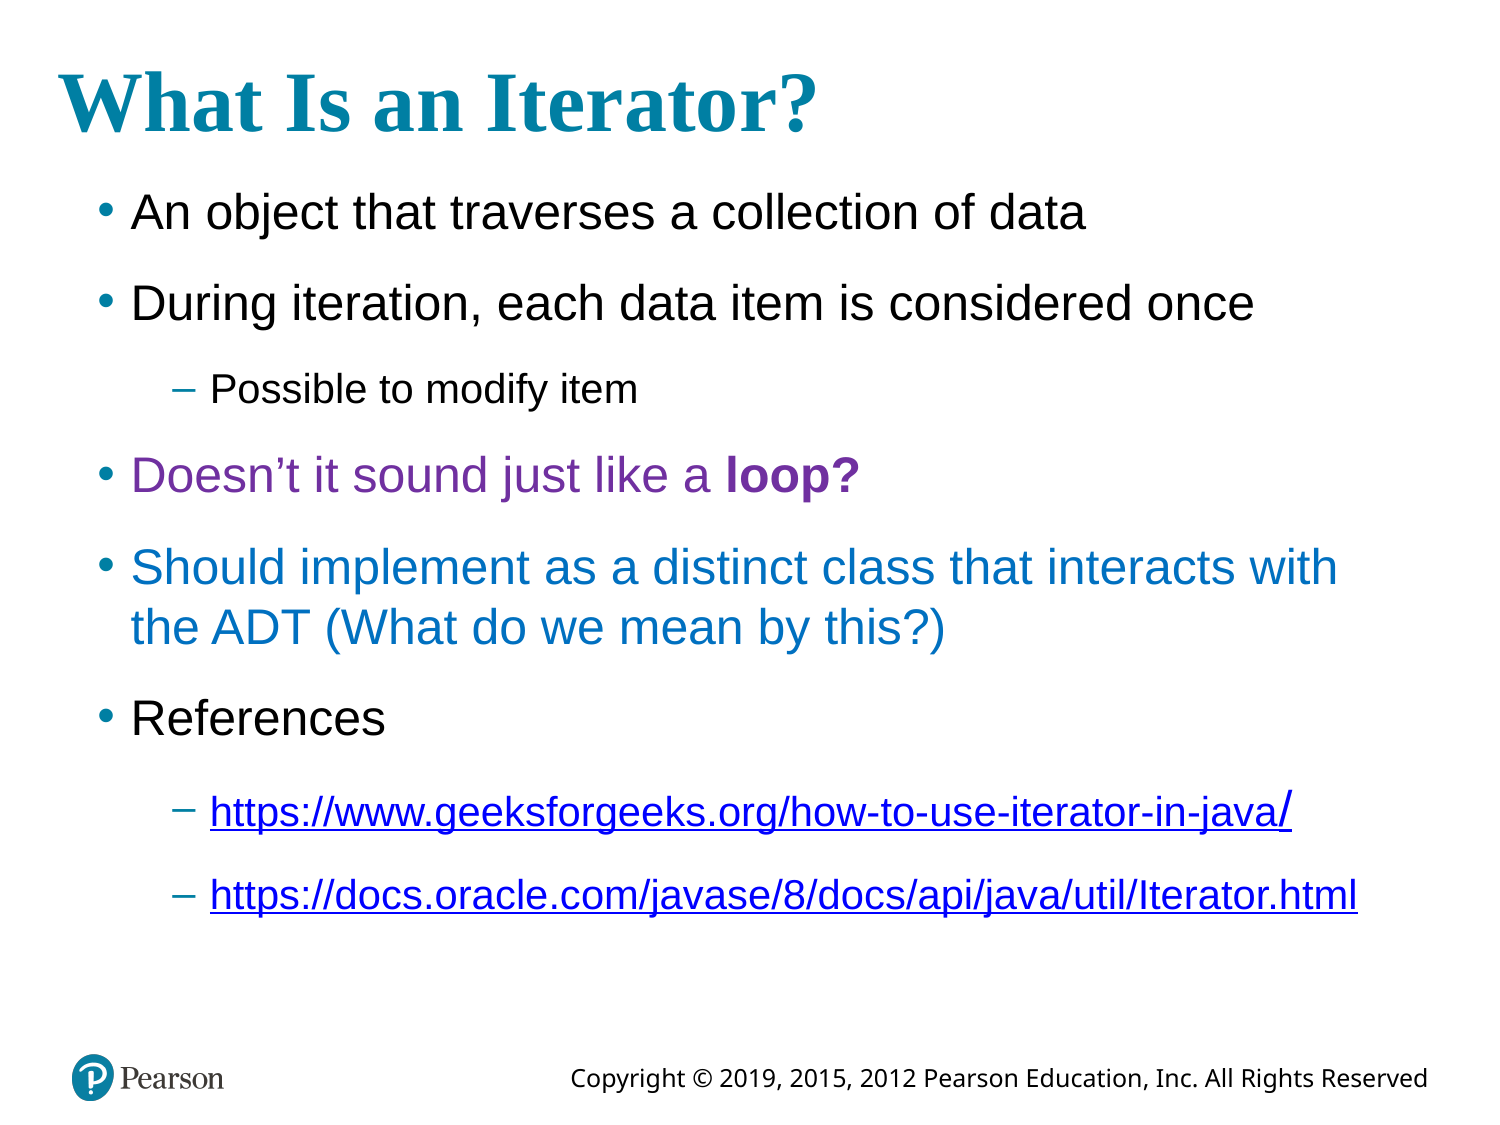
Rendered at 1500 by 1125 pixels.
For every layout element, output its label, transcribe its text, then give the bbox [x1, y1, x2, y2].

title What Is an Iterator? [41, 29, 1440, 165]
list An object that traverses a collection of data During iteration, each data item is considered once Possible to modify item Doesn’t it sound just like a loop? Should implement as a distinct class that interacts with the ADT (What do we mean by this?) References https://www.geeksforgeeks.org/how-to-use-iterator-in-java/ https://docs.oracle.com/javase/8/docs/api/java/util/Iterator.html [65, 163, 1417, 976]
picture [72, 1087, 83, 1101]
picture [80, 1063, 106, 1088]
picture [72, 1054, 88, 1070]
picture [98, 1054, 224, 1101]
